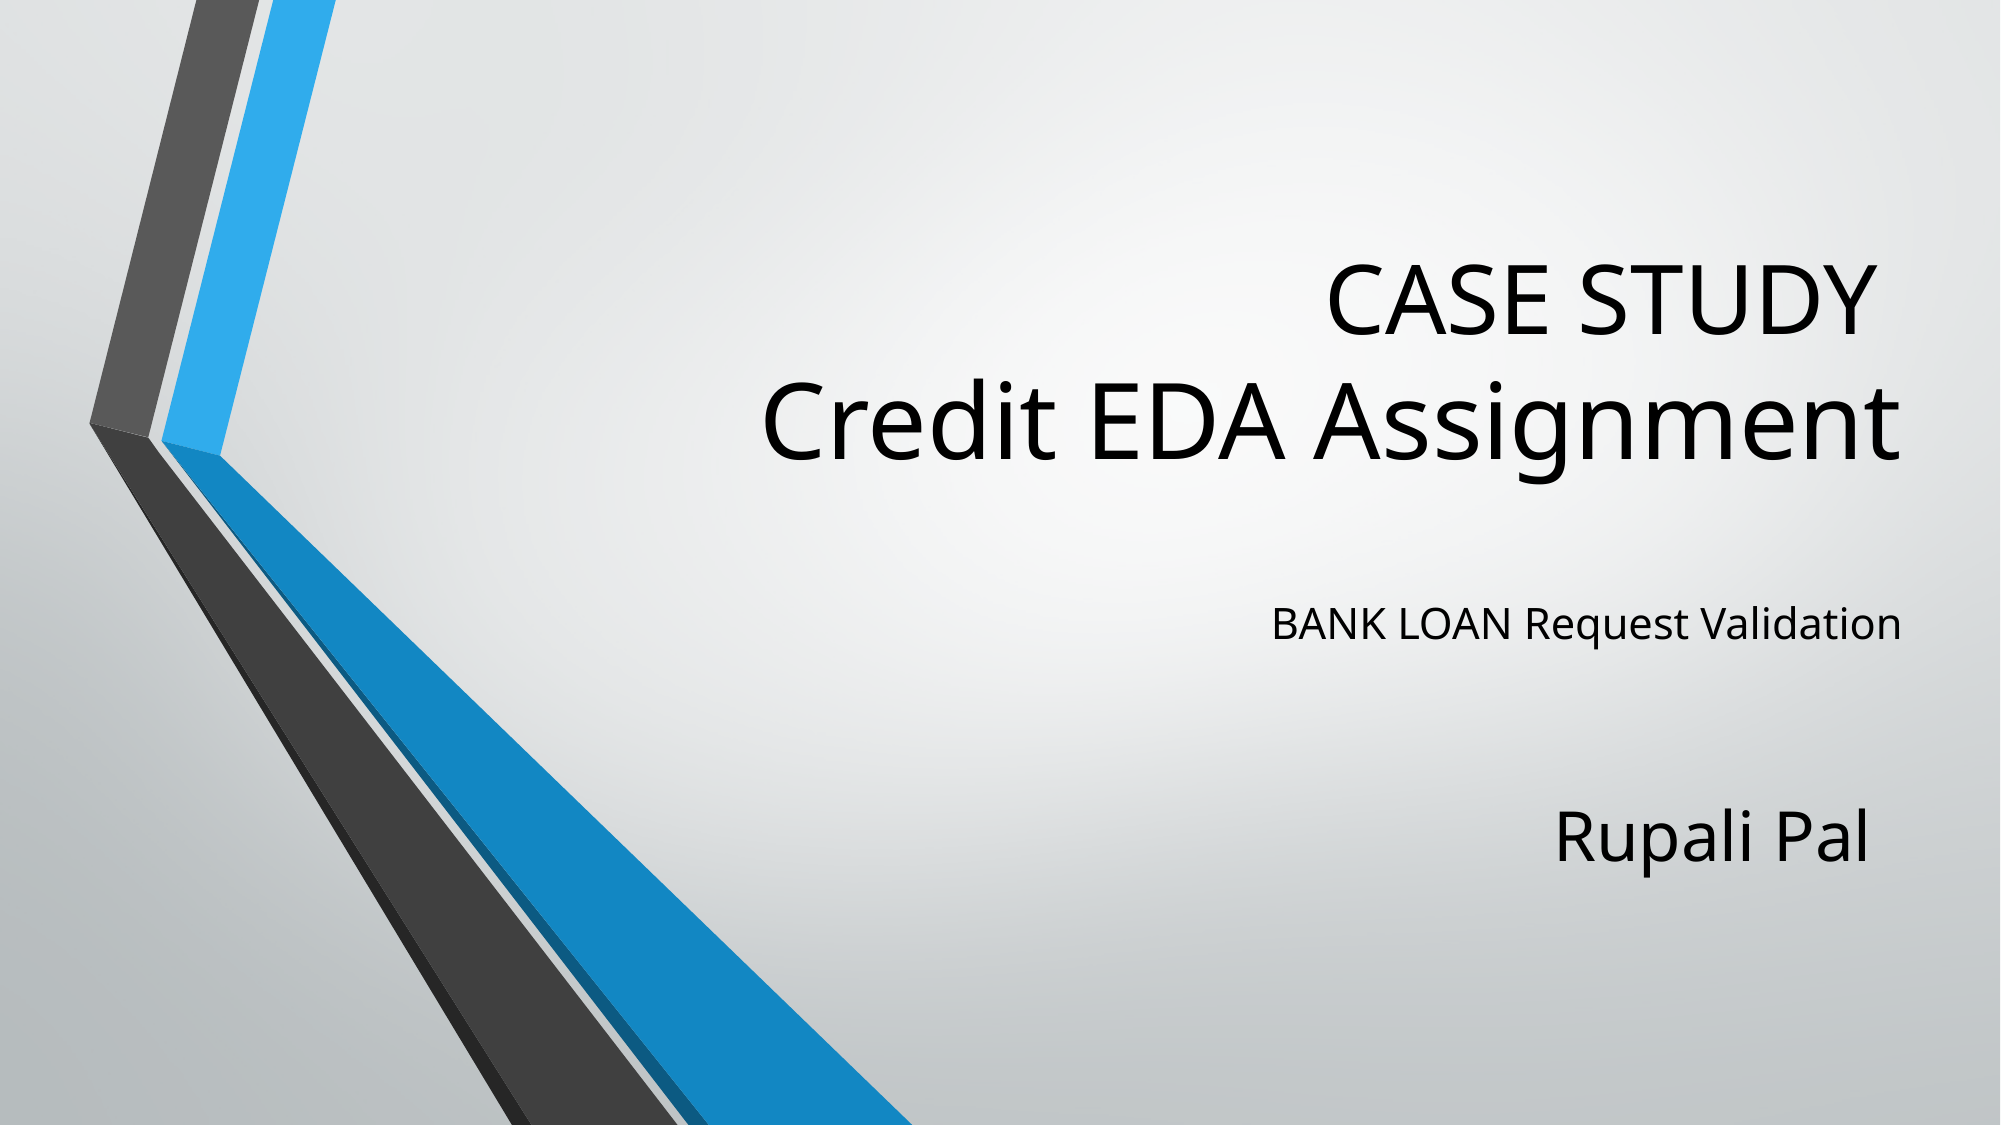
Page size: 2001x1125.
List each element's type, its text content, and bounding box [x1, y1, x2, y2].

subtitle Rupali Pal [740, 655, 1887, 884]
title CASE STUDY Credit EDA Assignment BANK LOAN Request Validation [480, 226, 1918, 656]
